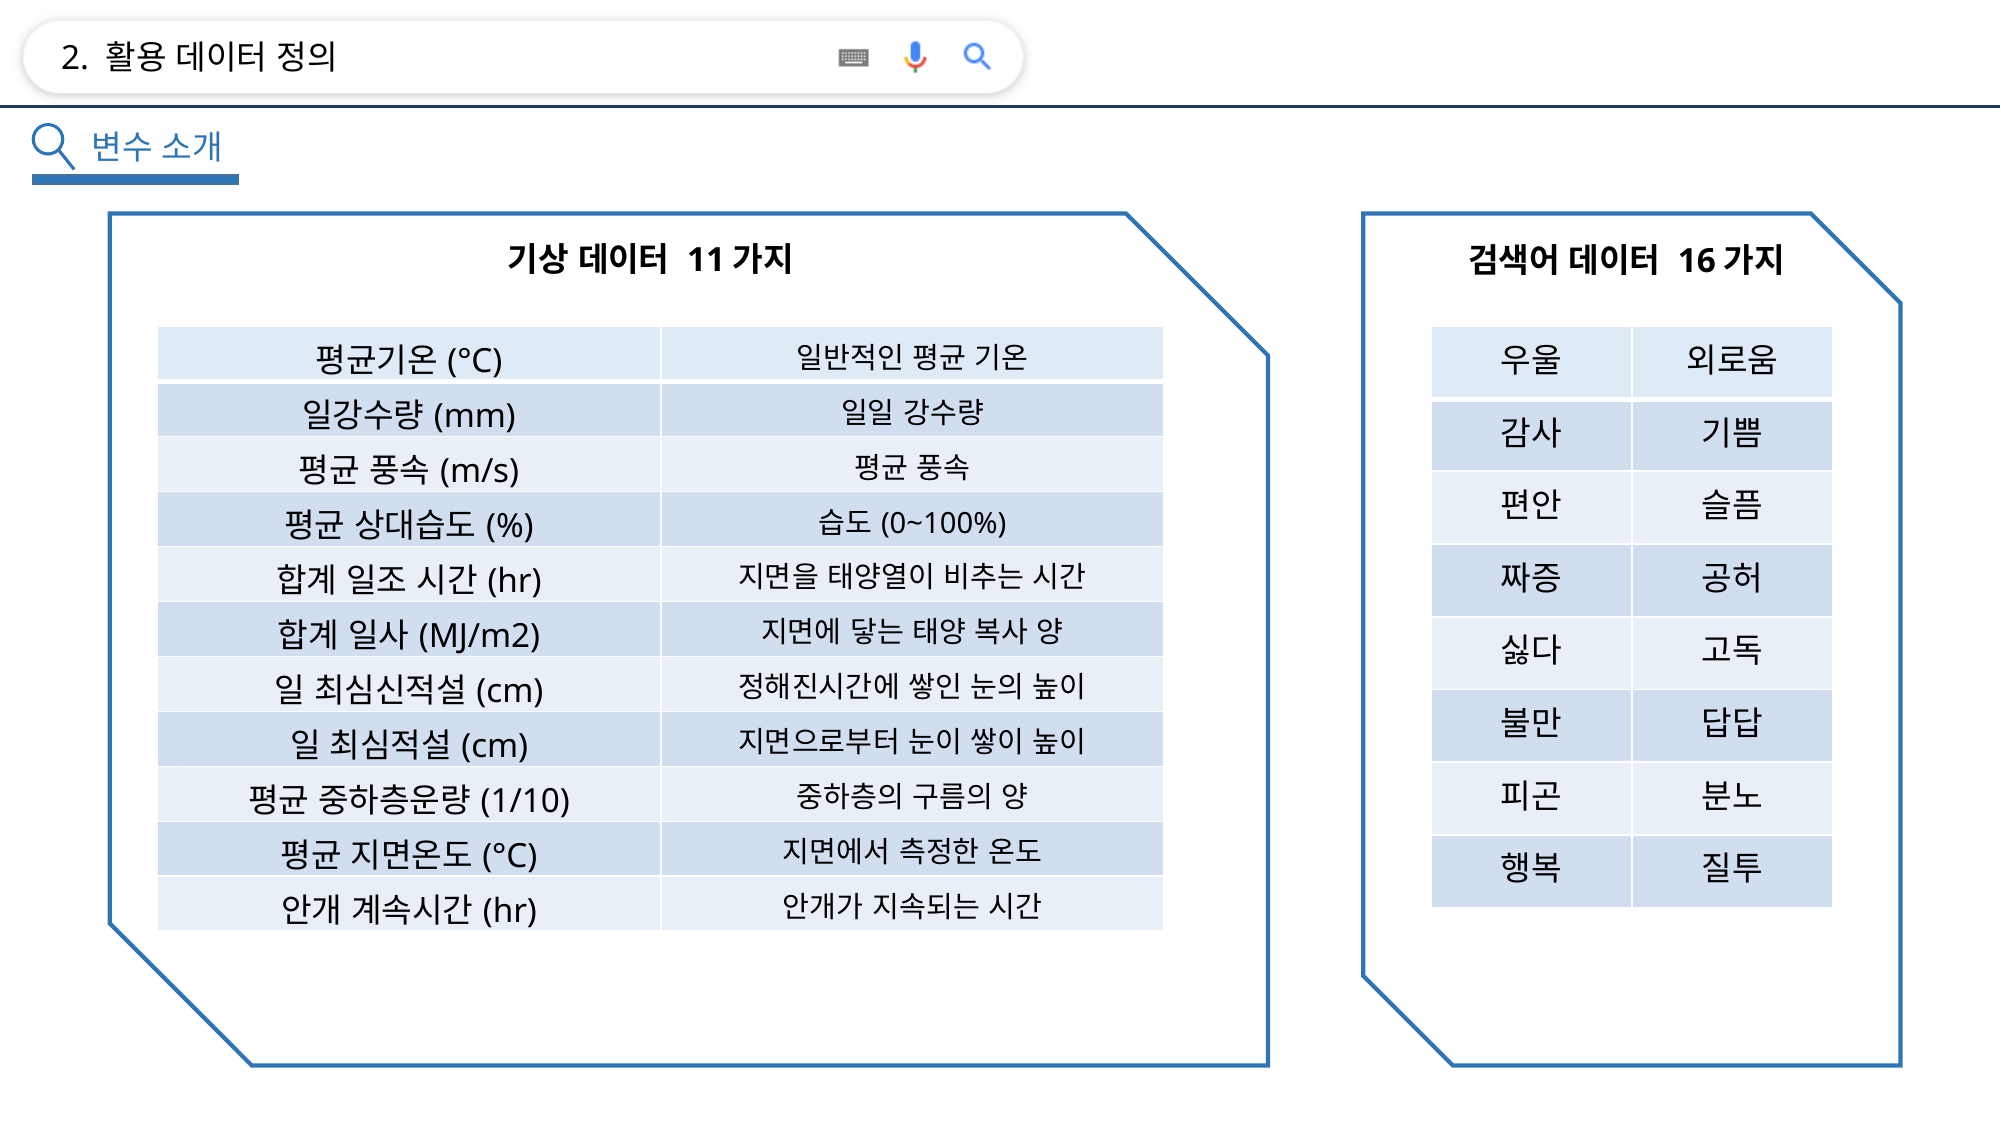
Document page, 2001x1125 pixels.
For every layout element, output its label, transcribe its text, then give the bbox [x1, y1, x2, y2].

text_box 변수 소개 [59, 119, 256, 174]
text_box [32, 174, 239, 185]
table_header 일반적인 평균 기온 [662, 327, 1163, 379]
table_cell 분노 [1633, 763, 1832, 834]
table_cell 안개가 지속되는 시간 [662, 877, 1163, 930]
table_cell 평균 지면온도(°C) [158, 822, 660, 875]
table_cell 피곤 [1432, 763, 1631, 834]
table_cell 답답 [1633, 690, 1832, 761]
table_cell 습도(0~100%) [662, 492, 1163, 546]
table_cell 합계 일사(MJ/m2) [158, 602, 660, 656]
table_cell 일 최심적설(cm) [158, 712, 660, 766]
table_cell 기쁨 [1633, 402, 1832, 470]
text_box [33, 124, 75, 170]
text_box [1047, 104, 2000, 109]
table_cell 지면에 닿는 태양 복사 양 [662, 602, 1163, 656]
table_header 평균기온(°C) [158, 327, 660, 379]
table_cell 일강수량(mm) [158, 384, 660, 436]
table_header 외로움 [1633, 327, 1832, 397]
table_cell 지면으로부터 눈이 쌓이 높이 [662, 712, 1163, 766]
table_cell 정해진시간에 쌓인 눈의 높이 [662, 657, 1163, 711]
table_cell 공허 [1633, 545, 1832, 616]
table_cell 감사 [1432, 402, 1631, 470]
text_box [1362, 212, 1902, 1067]
table_cell 중하층의 구름의 양 [662, 767, 1163, 821]
table_cell 평균 상대습도(%) [158, 492, 660, 546]
table_cell 지면을 태양열이 비추는 시간 [662, 547, 1163, 601]
table_header 우울 [1432, 327, 1631, 397]
table_cell 짜증 [1432, 545, 1631, 616]
table_cell 지면에서 측정한 온도 [662, 822, 1163, 875]
table_cell 질투 [1633, 836, 1832, 907]
picture [0, 0, 1047, 115]
table_cell 일 최심신적설(cm) [158, 657, 660, 711]
text_box [108, 212, 1270, 1067]
table_cell 싫다 [1432, 618, 1631, 689]
table_cell 평균 풍속(m/s) [158, 437, 660, 491]
table_cell 고독 [1633, 618, 1832, 689]
table_cell 평균 중하층운량(1/10) [158, 767, 660, 821]
table_cell 평균 풍속 [662, 437, 1163, 491]
text_box 검색어 데이터 16가지 [1453, 232, 1834, 287]
table_cell 안개 계속시간(hr) [158, 877, 660, 930]
table_cell 편안 [1432, 472, 1631, 543]
table_cell 합계 일조 시간(hr) [158, 547, 660, 601]
text_box 기상 데이터 11가지 [493, 231, 829, 286]
table_cell 일일 강수량 [662, 384, 1163, 436]
table_cell 슬픔 [1633, 472, 1832, 543]
table_cell 행복 [1432, 836, 1631, 907]
table_cell 불만 [1432, 690, 1631, 761]
